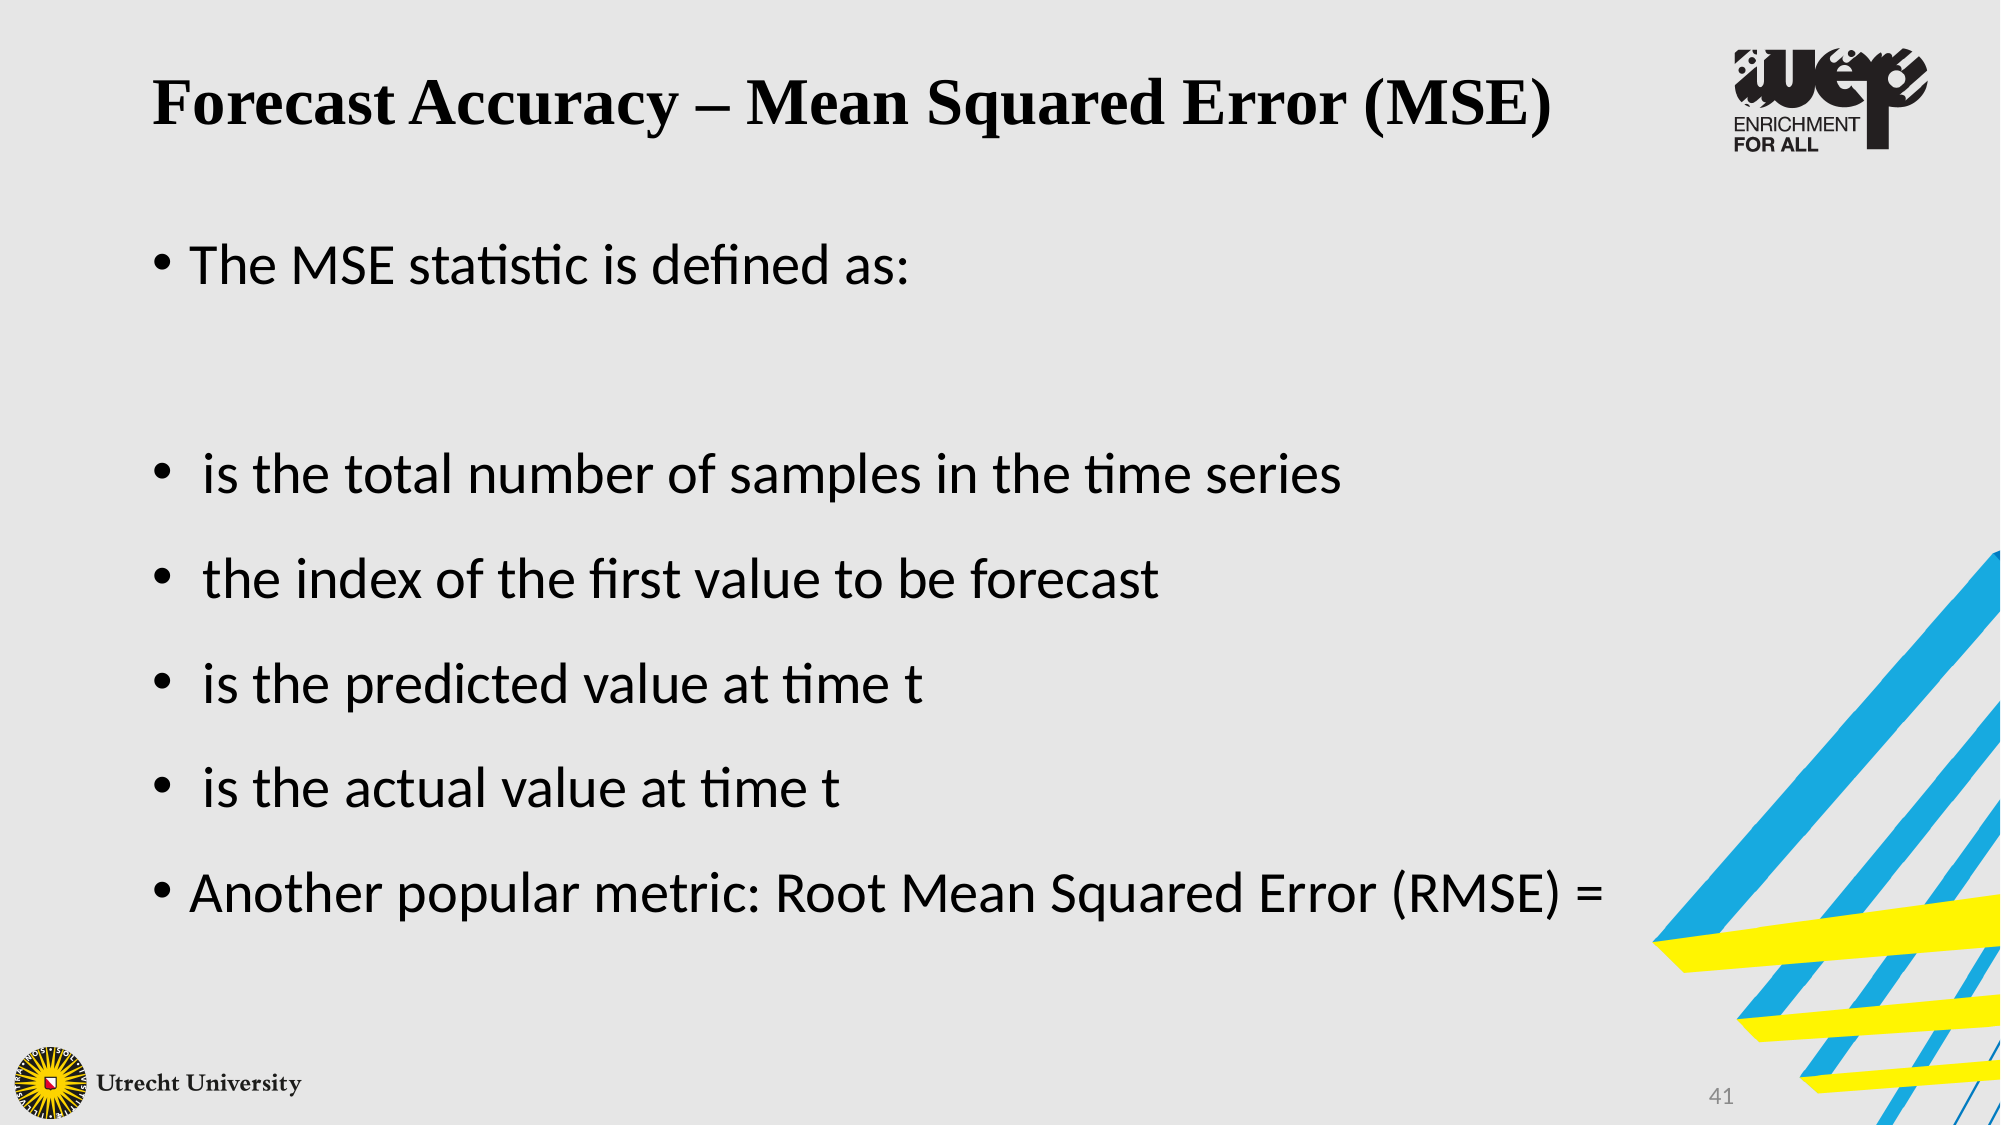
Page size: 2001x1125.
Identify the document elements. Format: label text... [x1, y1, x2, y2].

slide_number 41 [1299, 1065, 1750, 1125]
picture [0, 0, 2001, 1125]
text_box Forecast Accuracy – Mean Squared Error (MSE) [137, 59, 1863, 206]
